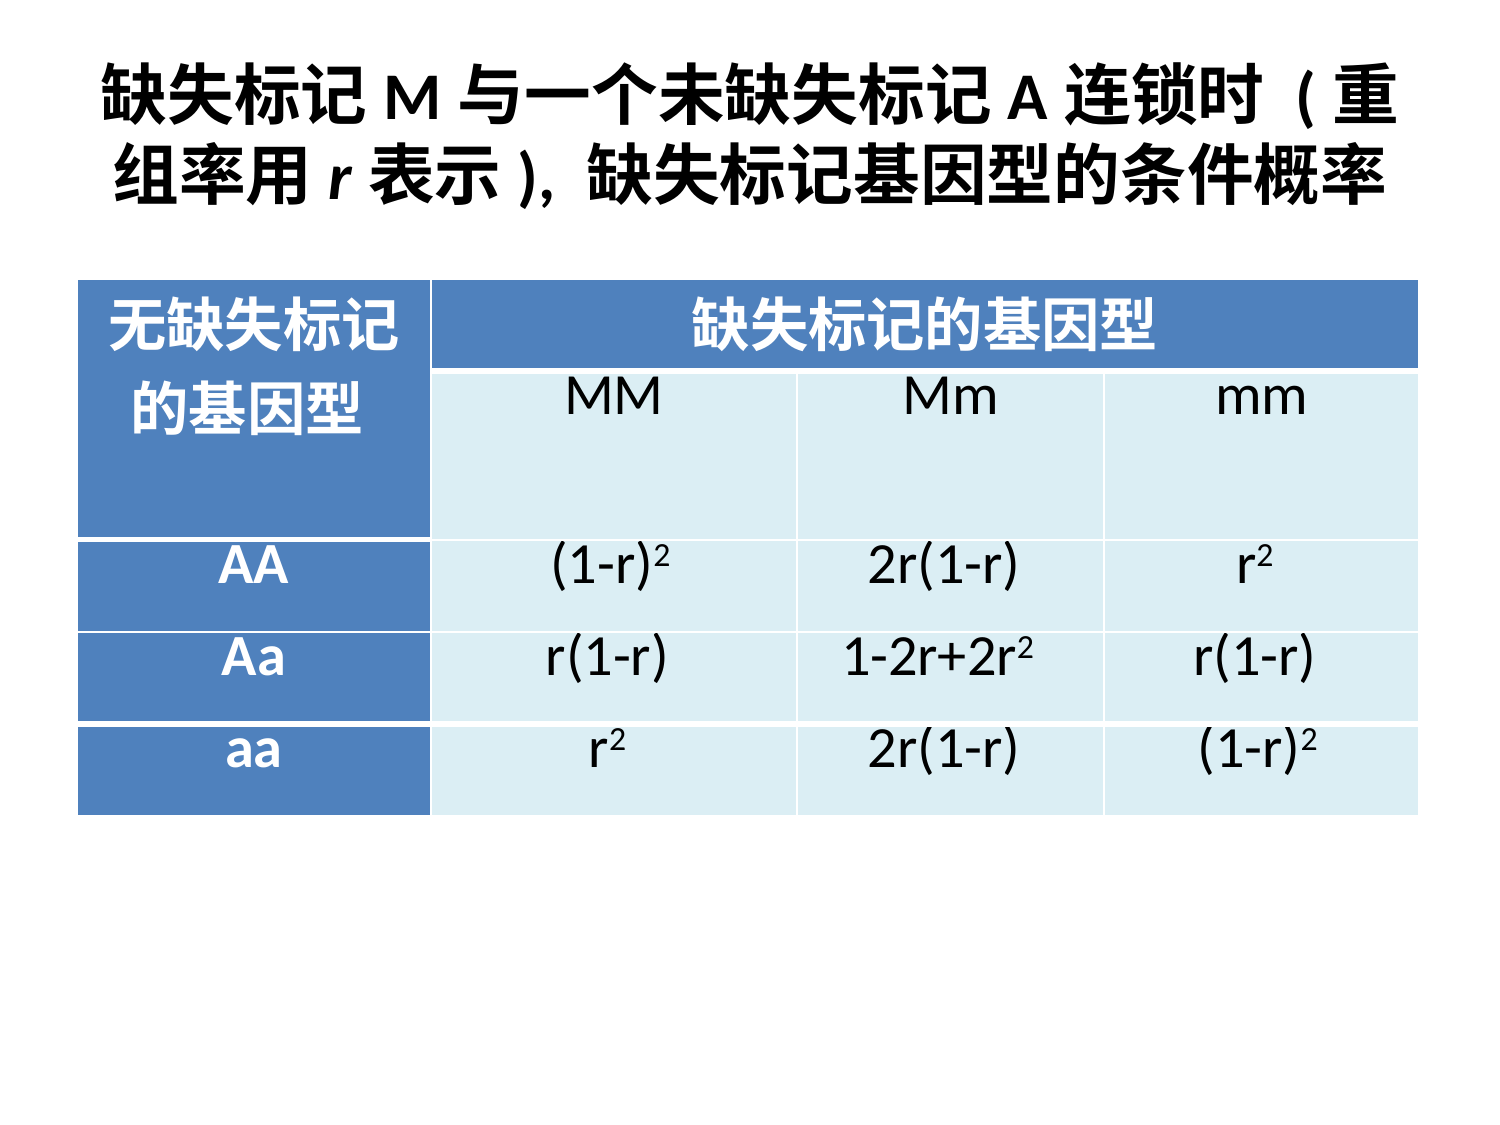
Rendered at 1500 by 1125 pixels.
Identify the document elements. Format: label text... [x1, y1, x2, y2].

table_cell (1-r)2 [432, 541, 796, 631]
table_cell aa [78, 727, 430, 815]
table_cell 2r(1-r) [798, 541, 1103, 631]
table_cell r2 [432, 727, 796, 815]
table_cell 1-2r+2r2 [798, 633, 1103, 721]
table_cell 2r(1-r) [798, 727, 1103, 815]
table_cell r(1-r) [1105, 633, 1418, 721]
table_cell Mm [798, 374, 1103, 539]
title 缺失标记M与一个未缺失标记A连锁时 (重组率用r表示), 缺失标记基因型的条件概率 [75, 45, 1425, 220]
table_cell mm [1105, 374, 1418, 539]
table_header 无缺失标记的基因型 [78, 280, 430, 537]
table_cell AA [78, 542, 430, 631]
table_cell Aa [78, 633, 430, 721]
table_cell (1-r)2 [1105, 727, 1418, 815]
table_cell r(1-r) [432, 633, 796, 721]
table_cell MM [432, 374, 796, 539]
table_cell r2 [1105, 541, 1418, 631]
table_header 缺失标记的基因型 [432, 280, 1418, 368]
